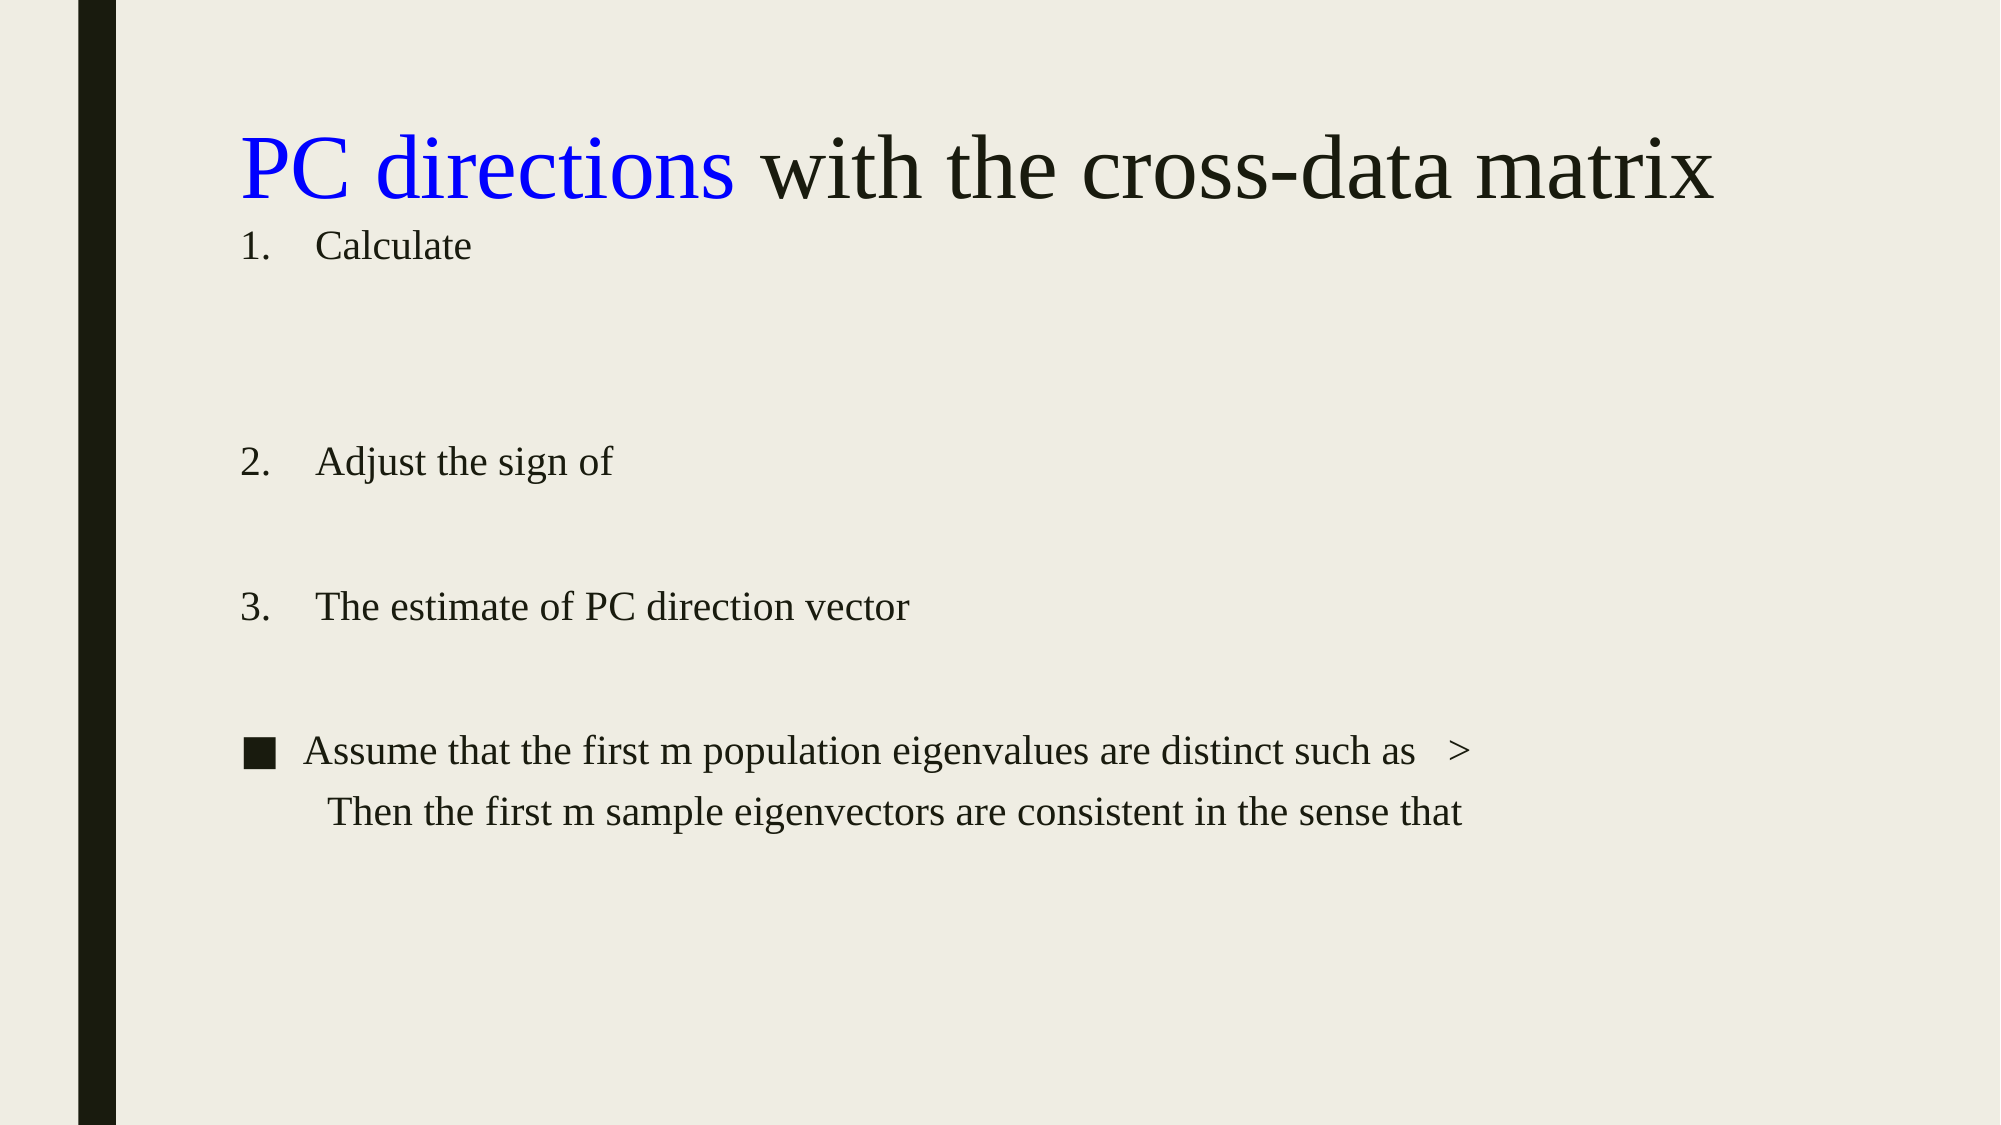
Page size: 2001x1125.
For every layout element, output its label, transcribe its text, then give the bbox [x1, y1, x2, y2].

title PC directions with the cross-data matrix [225, 112, 1800, 357]
